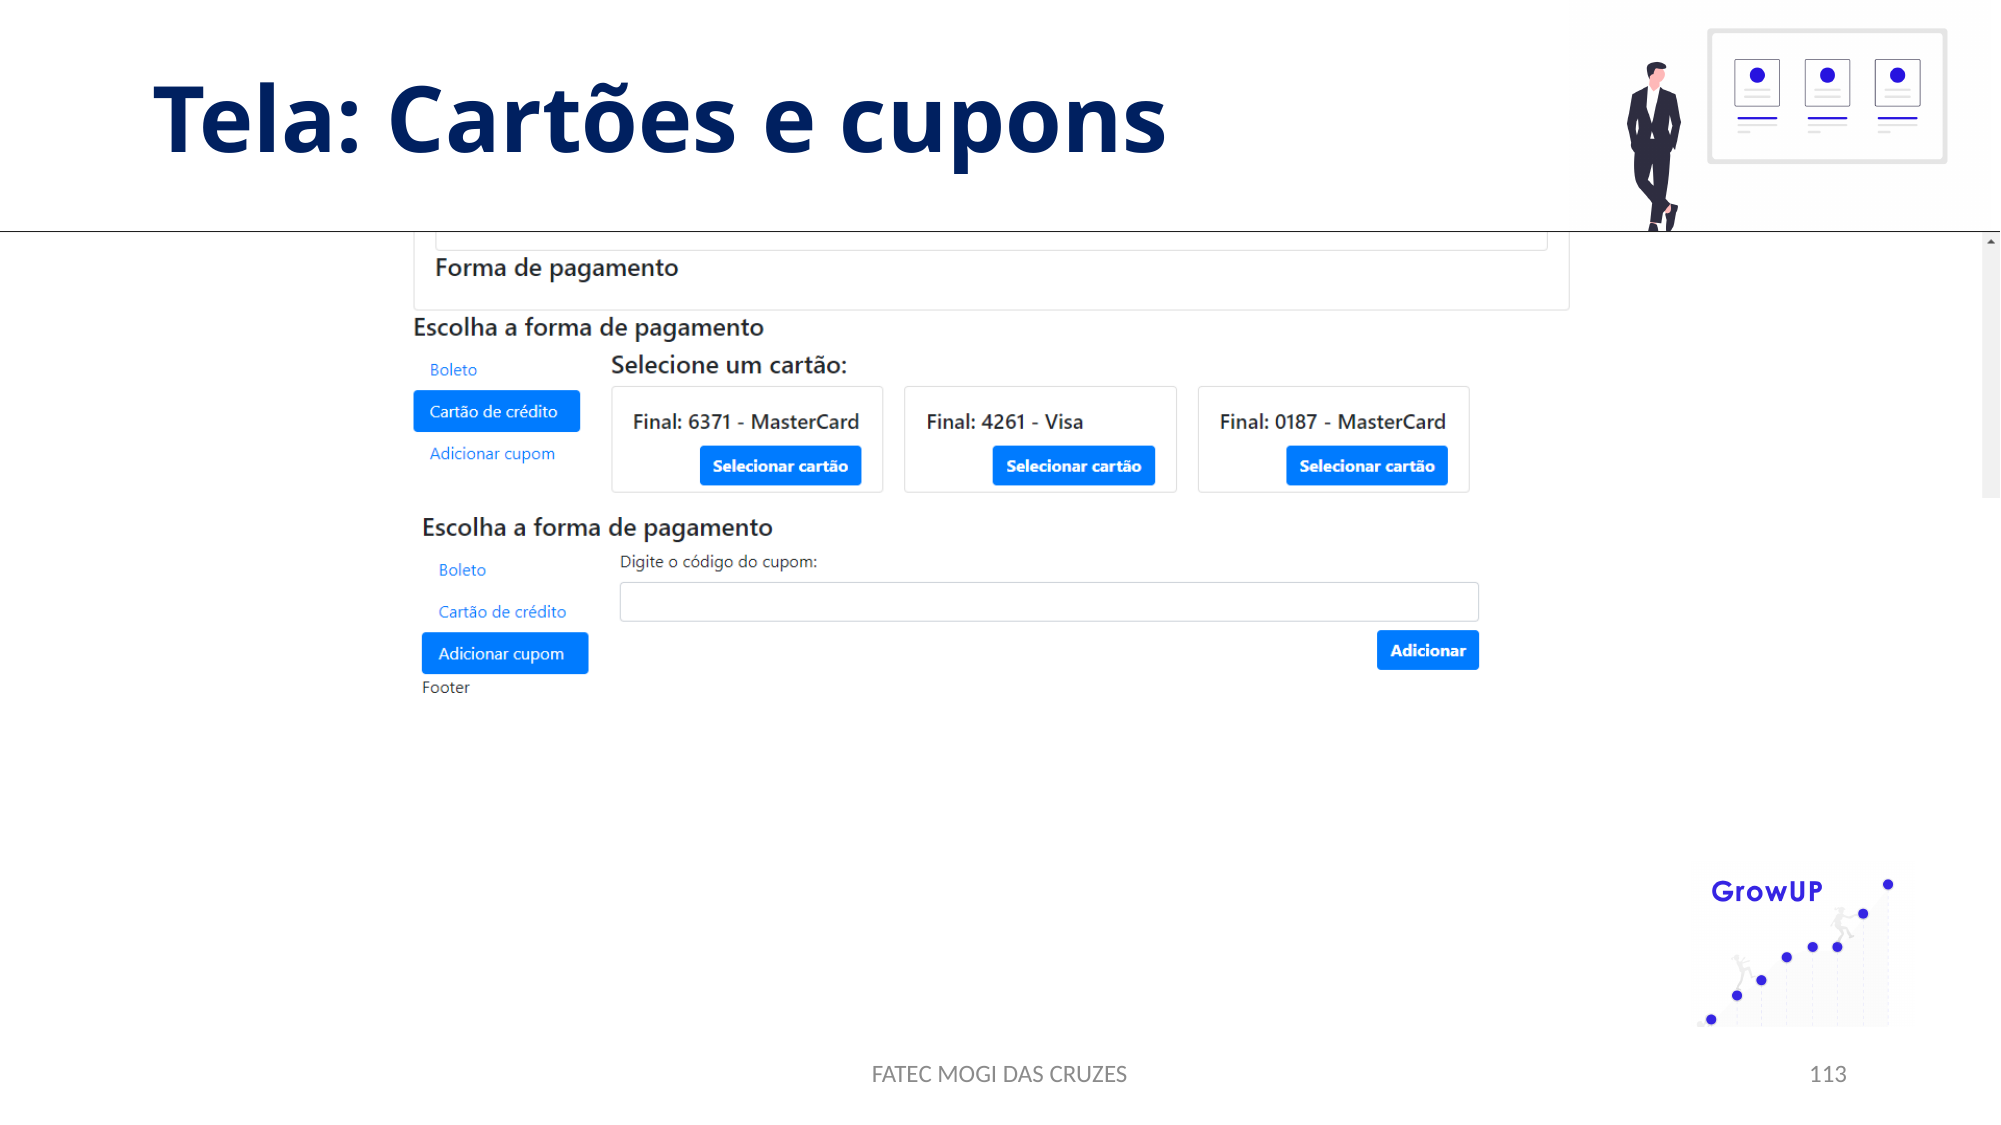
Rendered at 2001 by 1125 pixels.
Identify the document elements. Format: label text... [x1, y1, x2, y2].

picture [0, 0, 2000, 498]
footer FATEC MOGI DAS CRUZES [662, 1042, 1338, 1103]
title Tela: Cartões e cupons [137, 14, 1569, 231]
slide_number 113 [1412, 1042, 1863, 1103]
picture [1691, 861, 1915, 1027]
picture [0, 517, 2000, 715]
